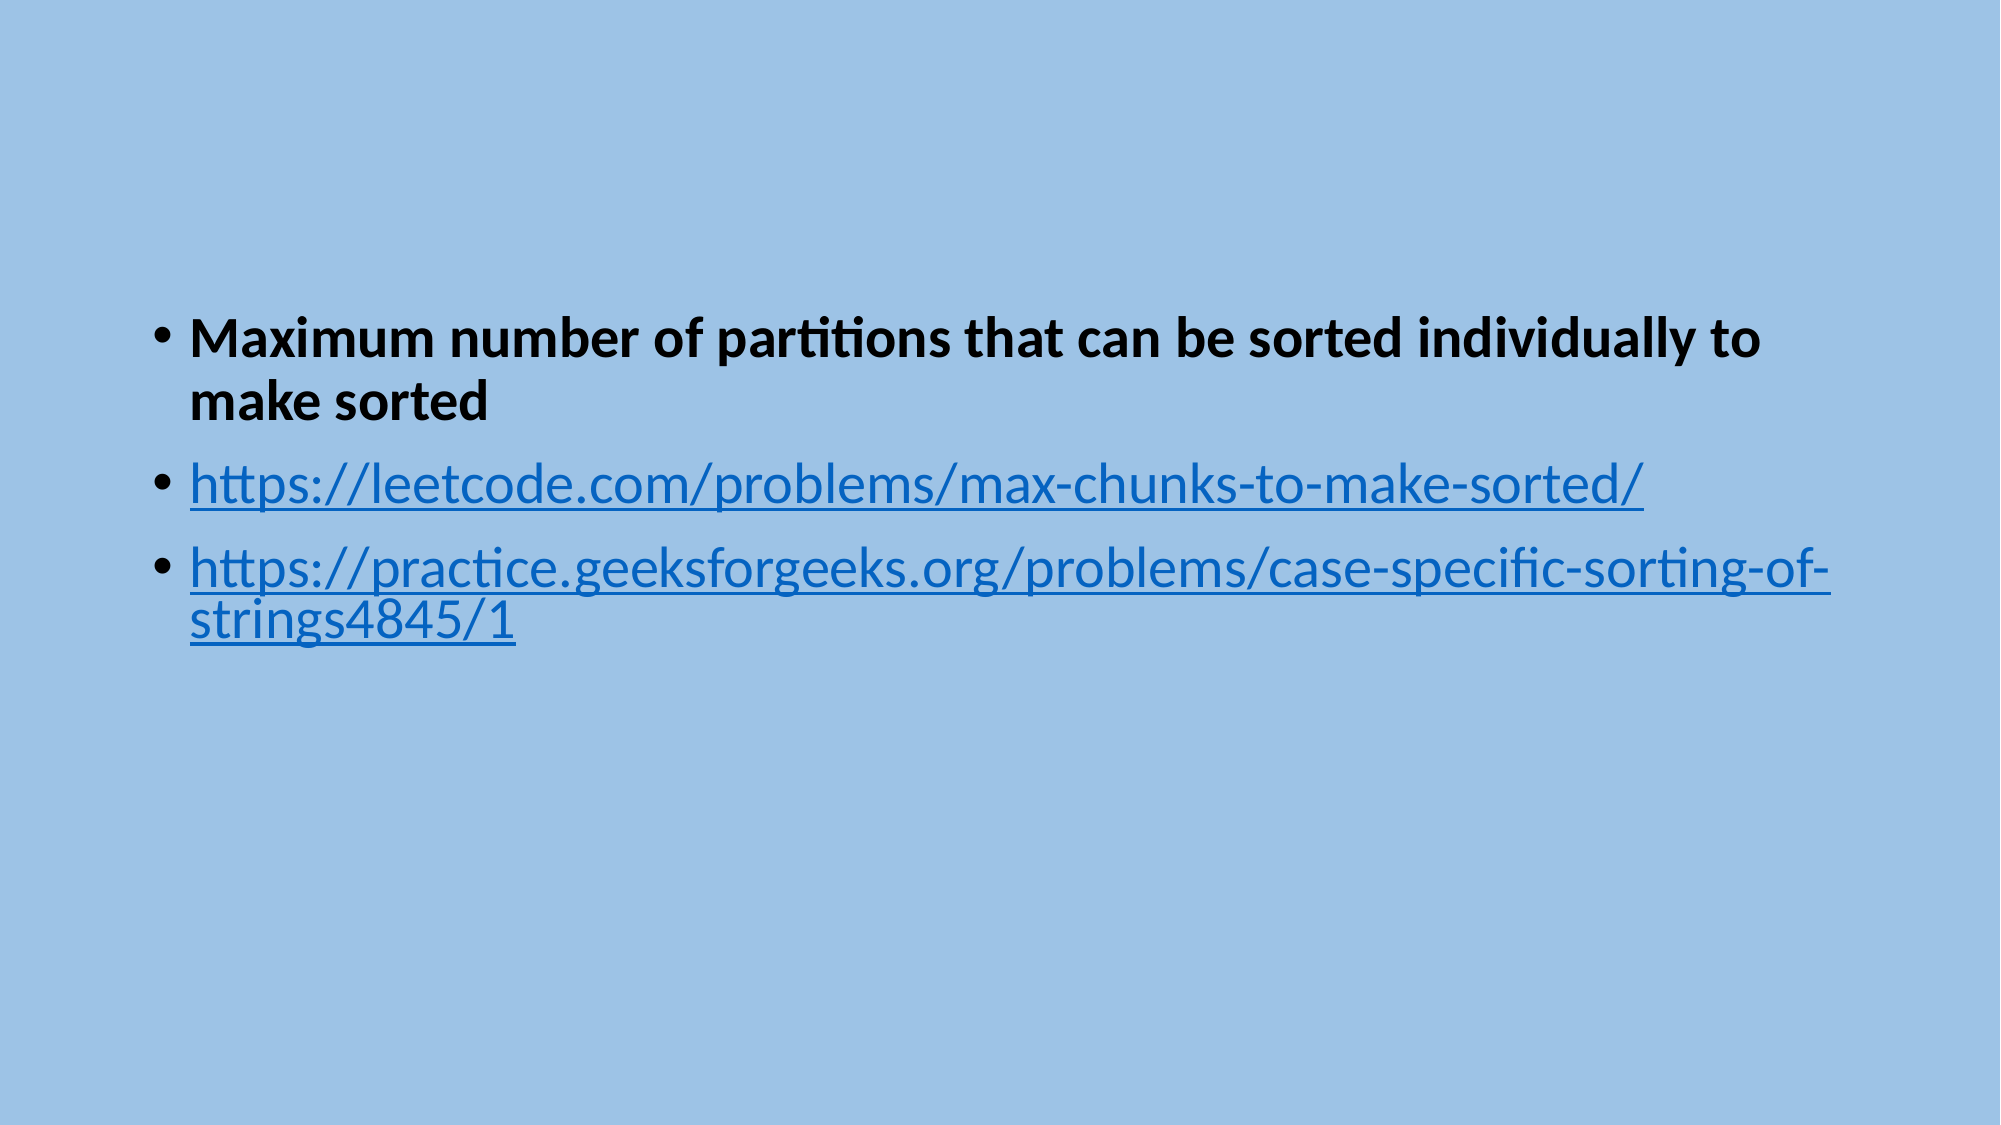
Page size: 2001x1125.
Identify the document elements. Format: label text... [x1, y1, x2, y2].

list Maximum number of partitions that can be sorted individually to make sorted https://leetcode.com/problems/max-chunks-to-make-sorted/ https://practice.geeksforgeeks.org/problems/case-specific-sorting-of-strings4845/1 [137, 299, 1863, 1014]
